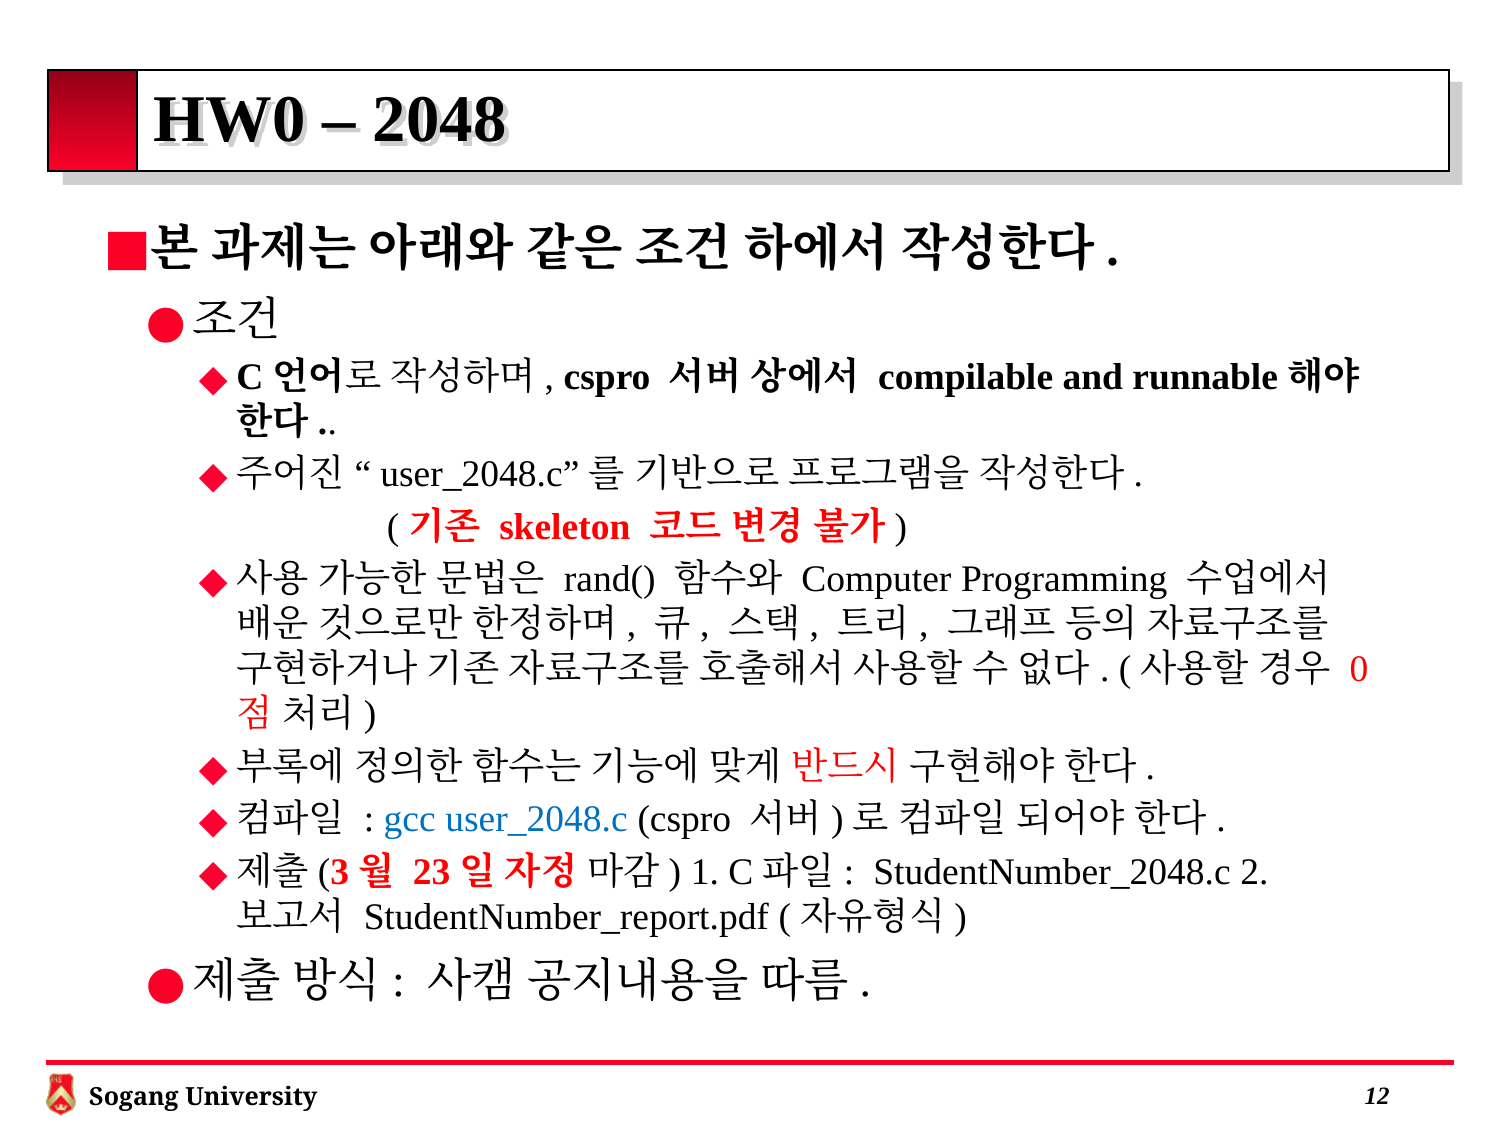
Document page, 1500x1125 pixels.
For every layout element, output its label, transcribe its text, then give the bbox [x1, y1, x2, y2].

picture [44, 1068, 80, 1119]
title HW0 – 2048 [138, 65, 1454, 179]
list 본 과제는 아래와 같은 조건 하에서 작성한다. 조건 C언어로 작성하며, cspro 서버 상에서 compilable and runnable해야 한다.. 주어진 “user_2048.c”를 기반으로 프로그램을 작성한다. (기존 skeleton 코드 변경 불가) 사용 가능한 문법은 rand() 함수와 Computer Programming 수업에서 배운 것으로만 한정하며, 큐, 스택, 트리, 그래프 등의 자료구조를 구현하거나 기존 자료구조를 호출해서 사용할 수 없다. (사용할 경우 0점 처리) 부록에 정의한 함수는 기능에 맞게 반드시 구현해야 한다. 컴파일 : gcc user_2048.c (cspro 서버)로 컴파일 되어야 한다. 제출(3월 23일 자정 마감) 1. C파일: StudentNumber_2048.c 2. 보고서 StudentNumber_report.pdf (자유형식) 제출 방식: 사캠 공지내용을 따름. [88, 208, 1404, 1071]
slide_number 11 [1287, 1071, 1405, 1118]
